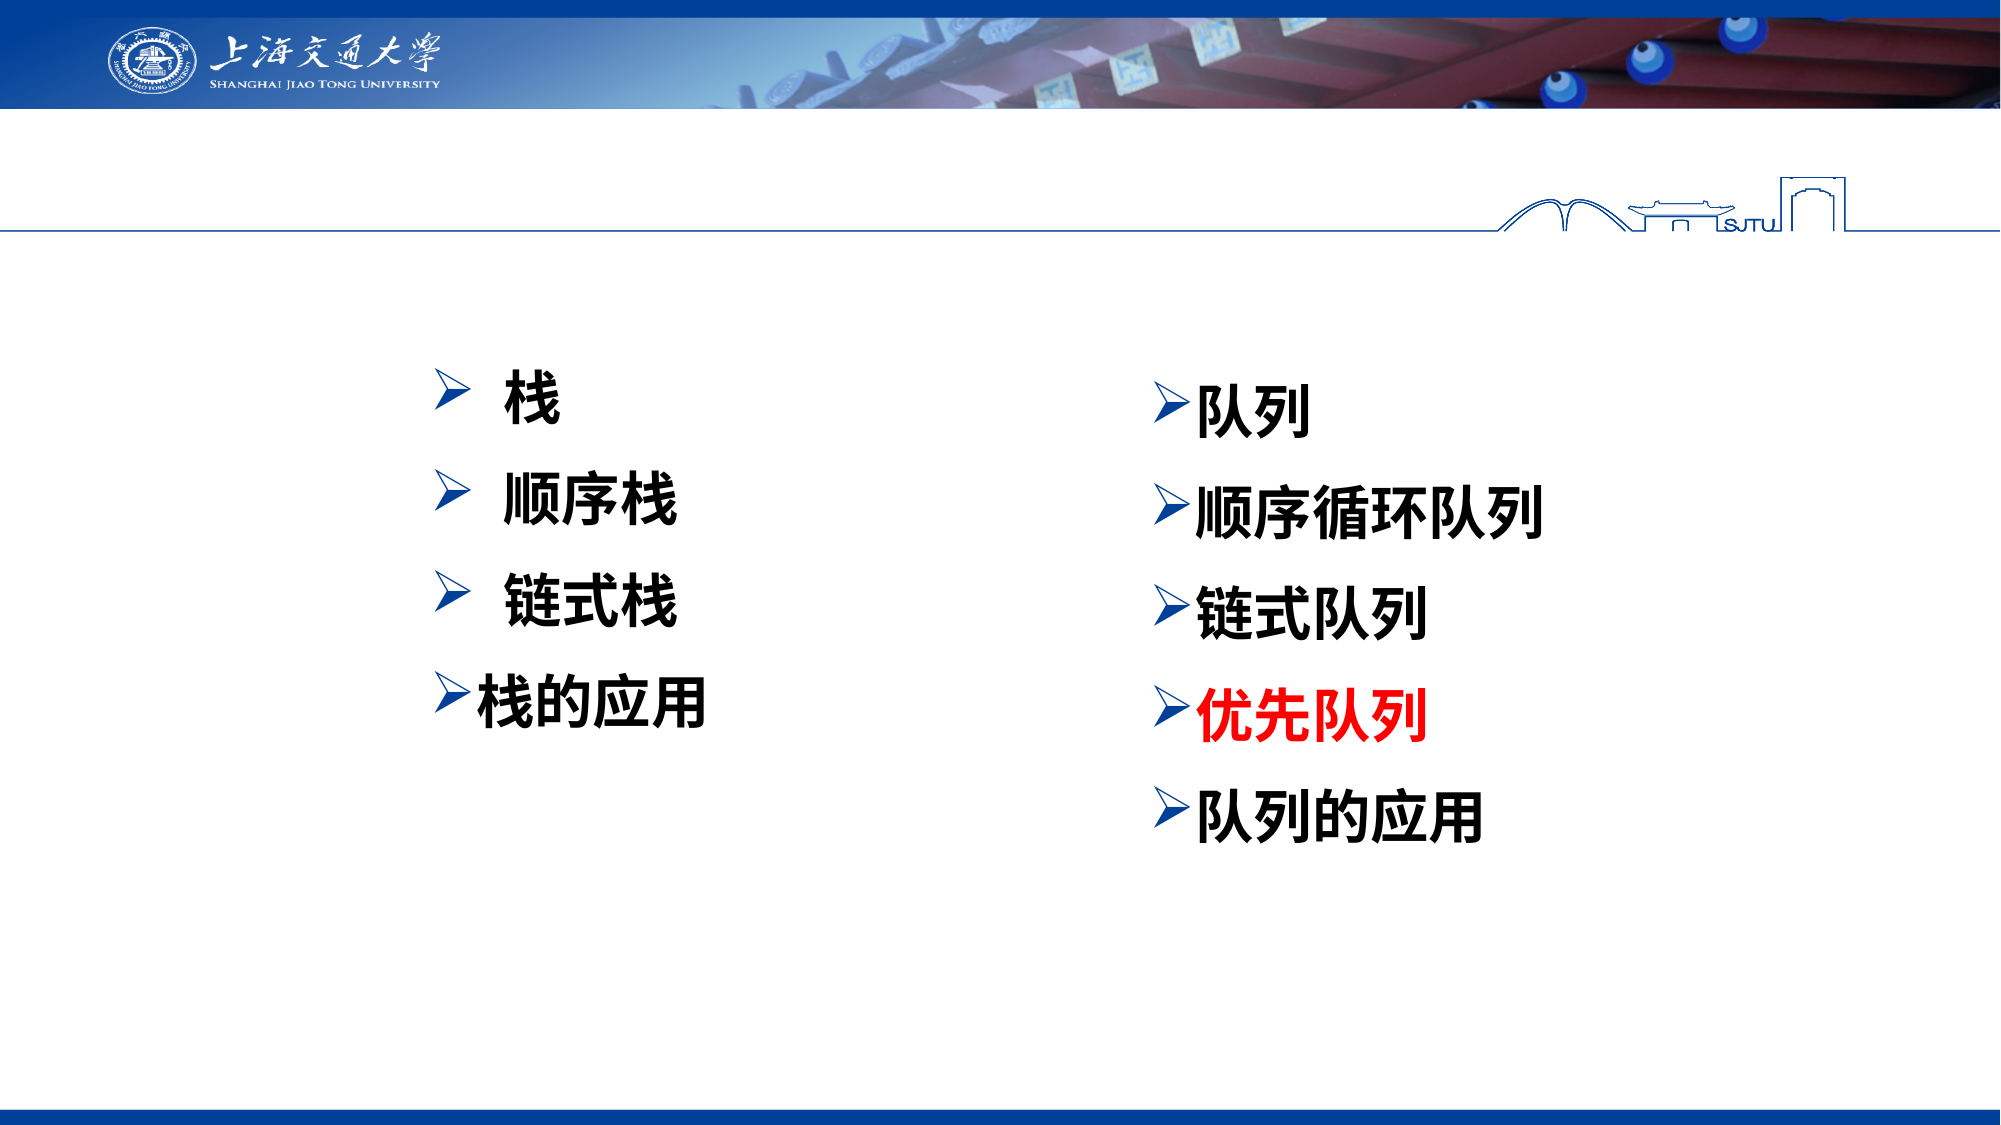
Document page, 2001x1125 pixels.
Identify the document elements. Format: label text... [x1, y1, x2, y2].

list 栈 顺序栈 链式栈 栈的应用 [415, 343, 1062, 877]
picture [0, 0, 2001, 109]
text_box 队列 顺序循环队列 链式队列 优先队列 队列的应用 [1134, 356, 1803, 858]
